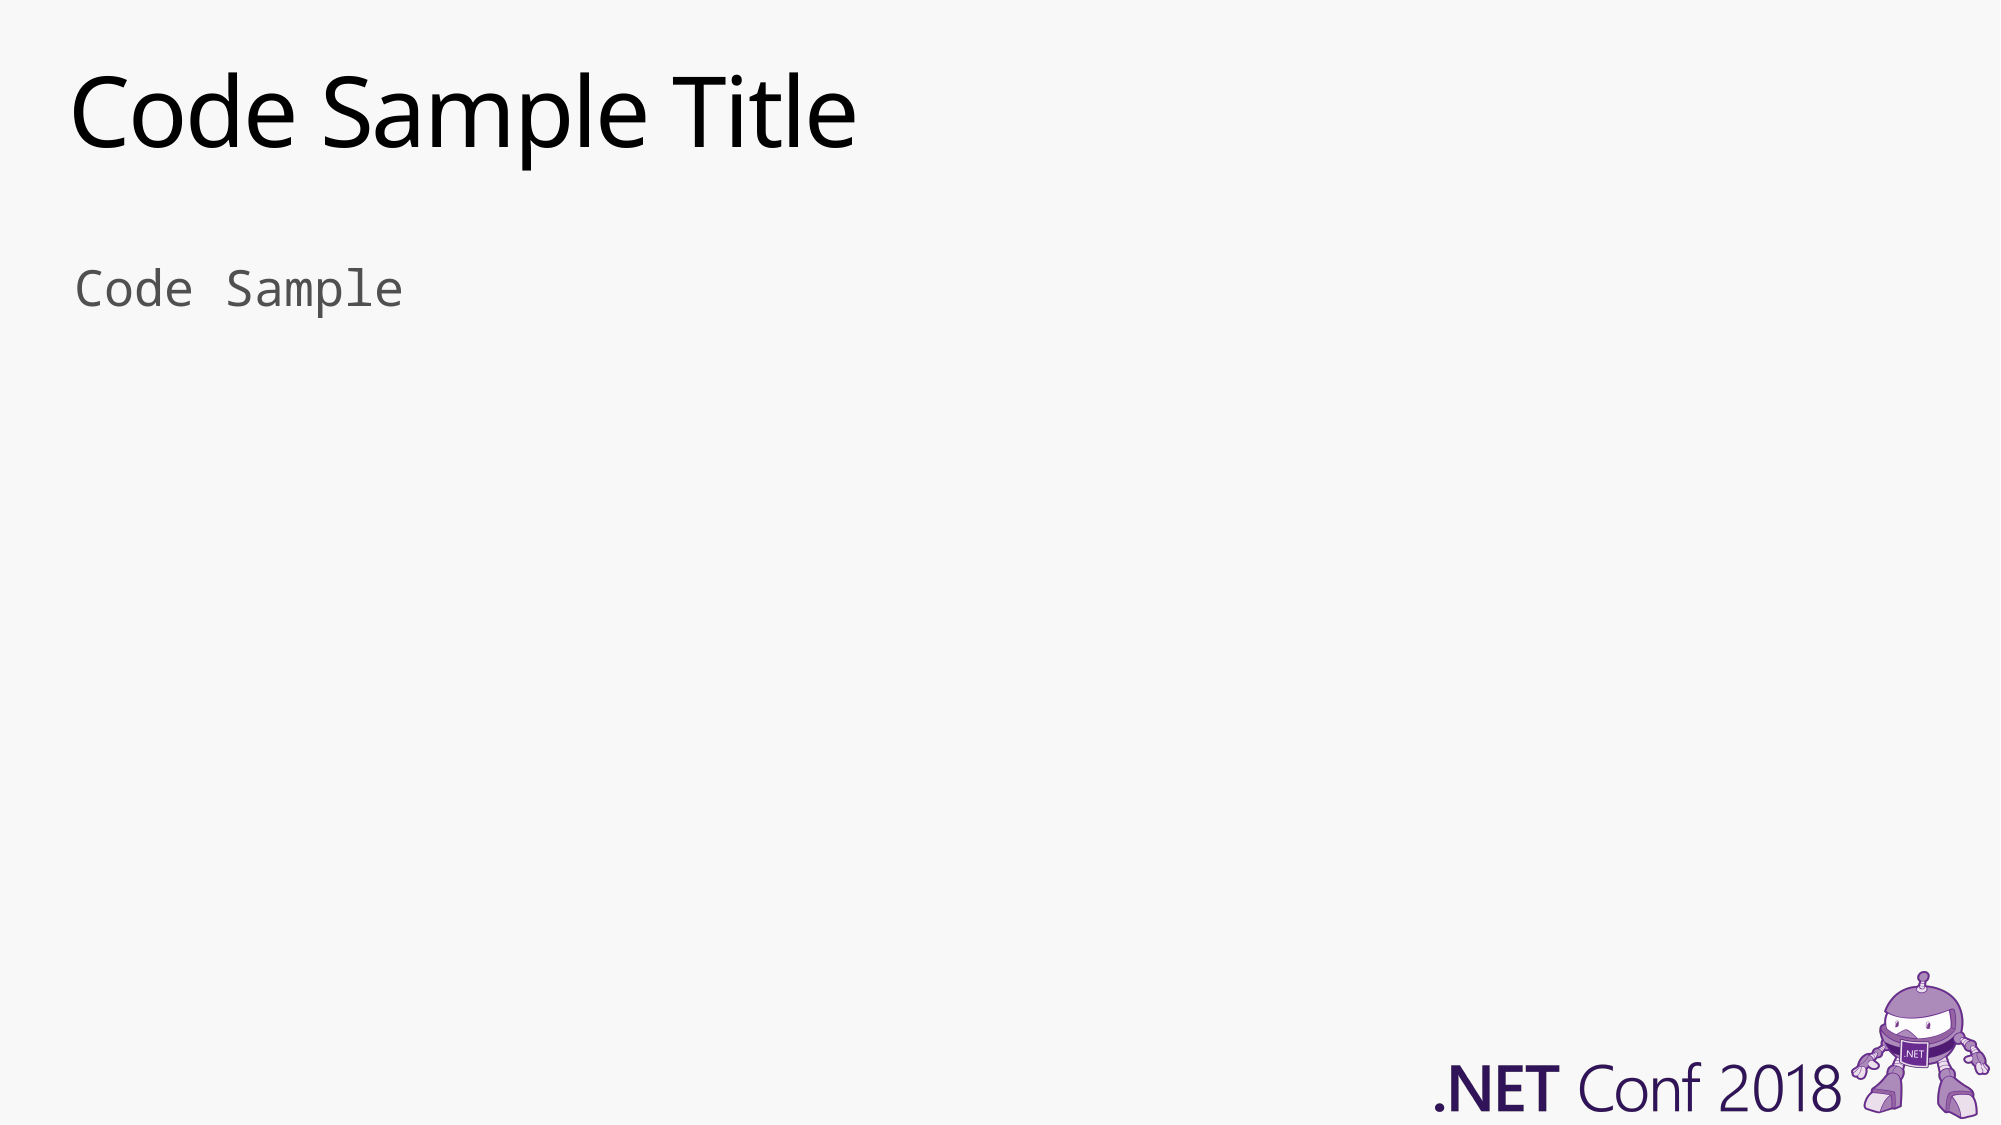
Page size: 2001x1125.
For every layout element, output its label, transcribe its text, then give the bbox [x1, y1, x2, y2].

picture [1435, 1062, 1841, 1112]
title Code Sample Title [44, 47, 1957, 196]
picture [1851, 971, 1990, 1119]
